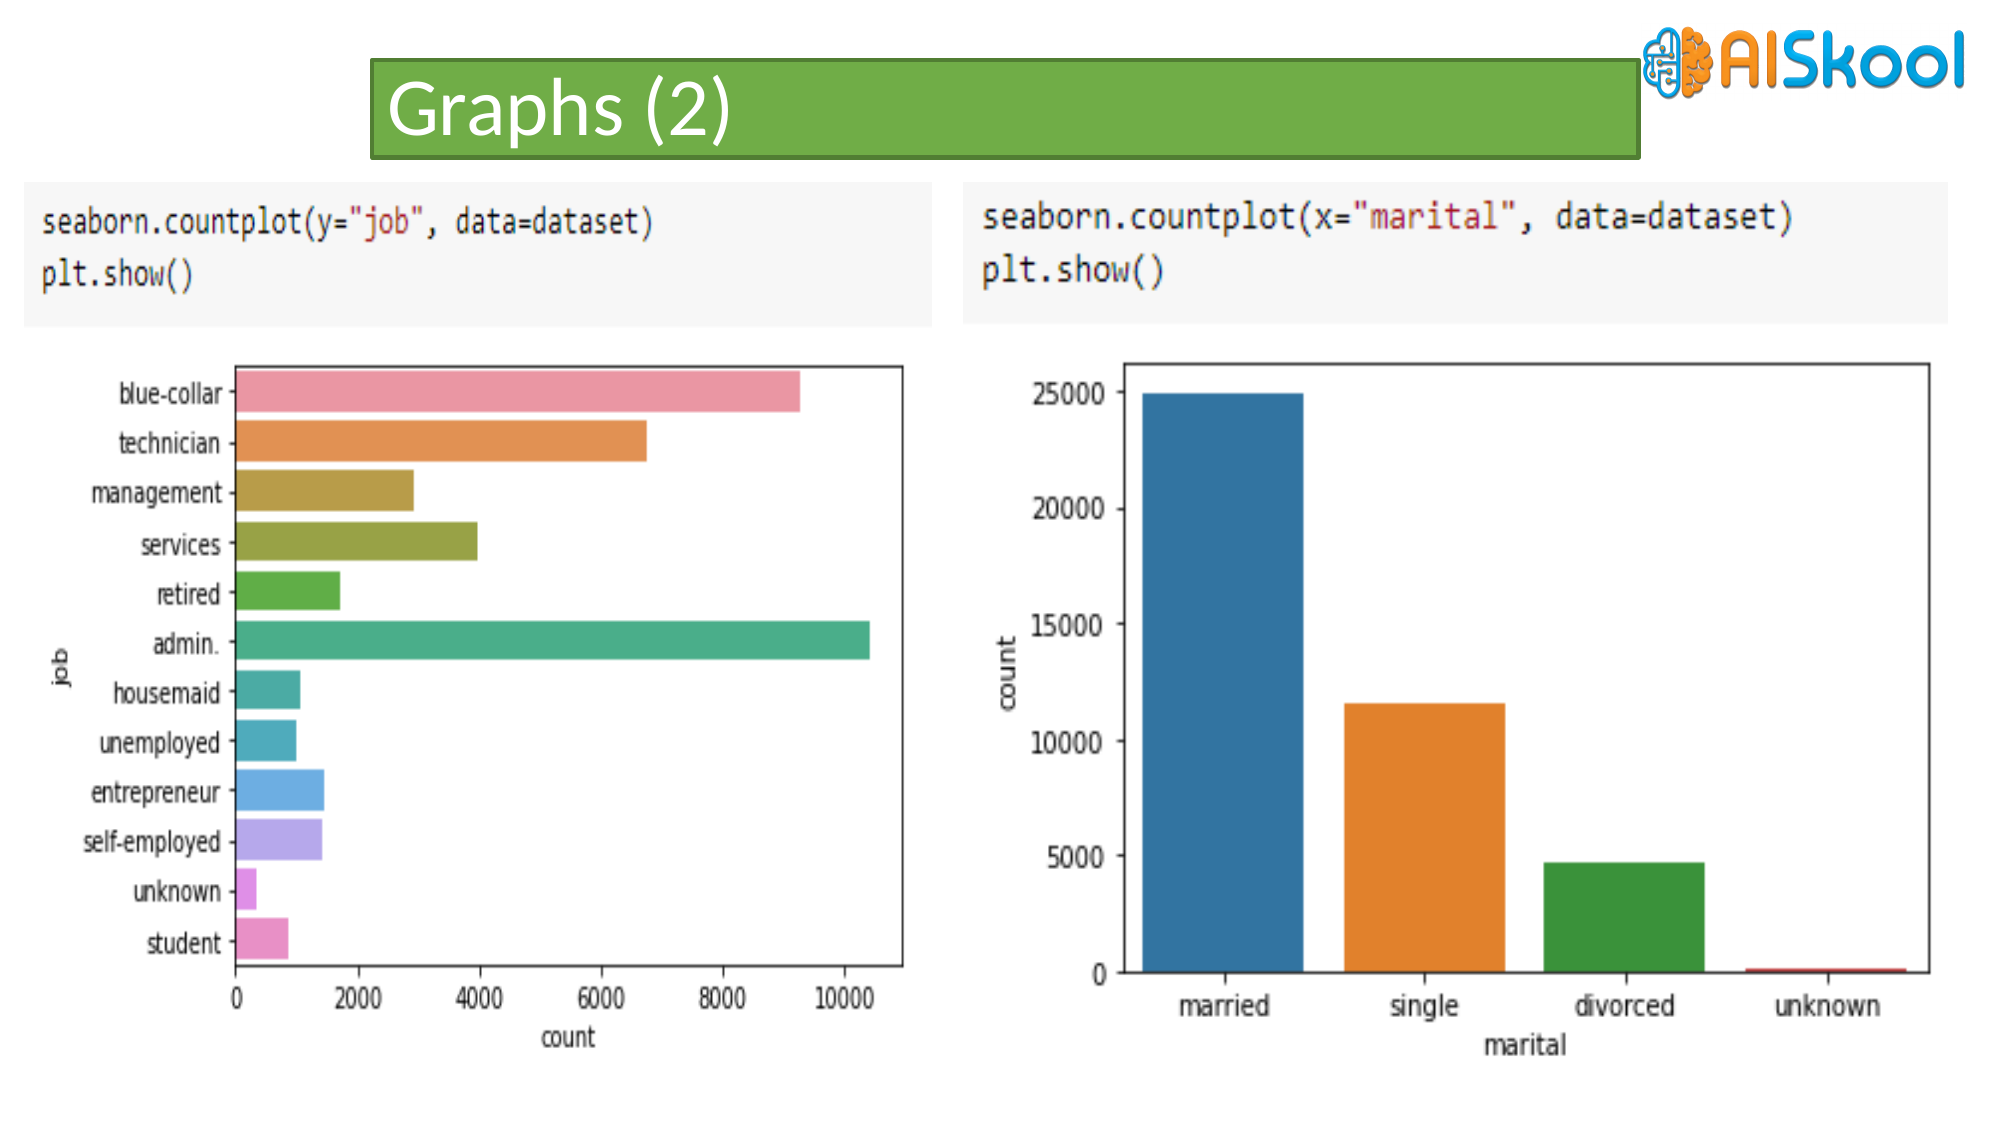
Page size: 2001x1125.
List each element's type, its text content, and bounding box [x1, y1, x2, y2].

picture [962, 182, 1948, 1070]
title Graphs (2) [372, 59, 1639, 158]
picture [1641, 23, 1967, 101]
picture [24, 182, 932, 1070]
